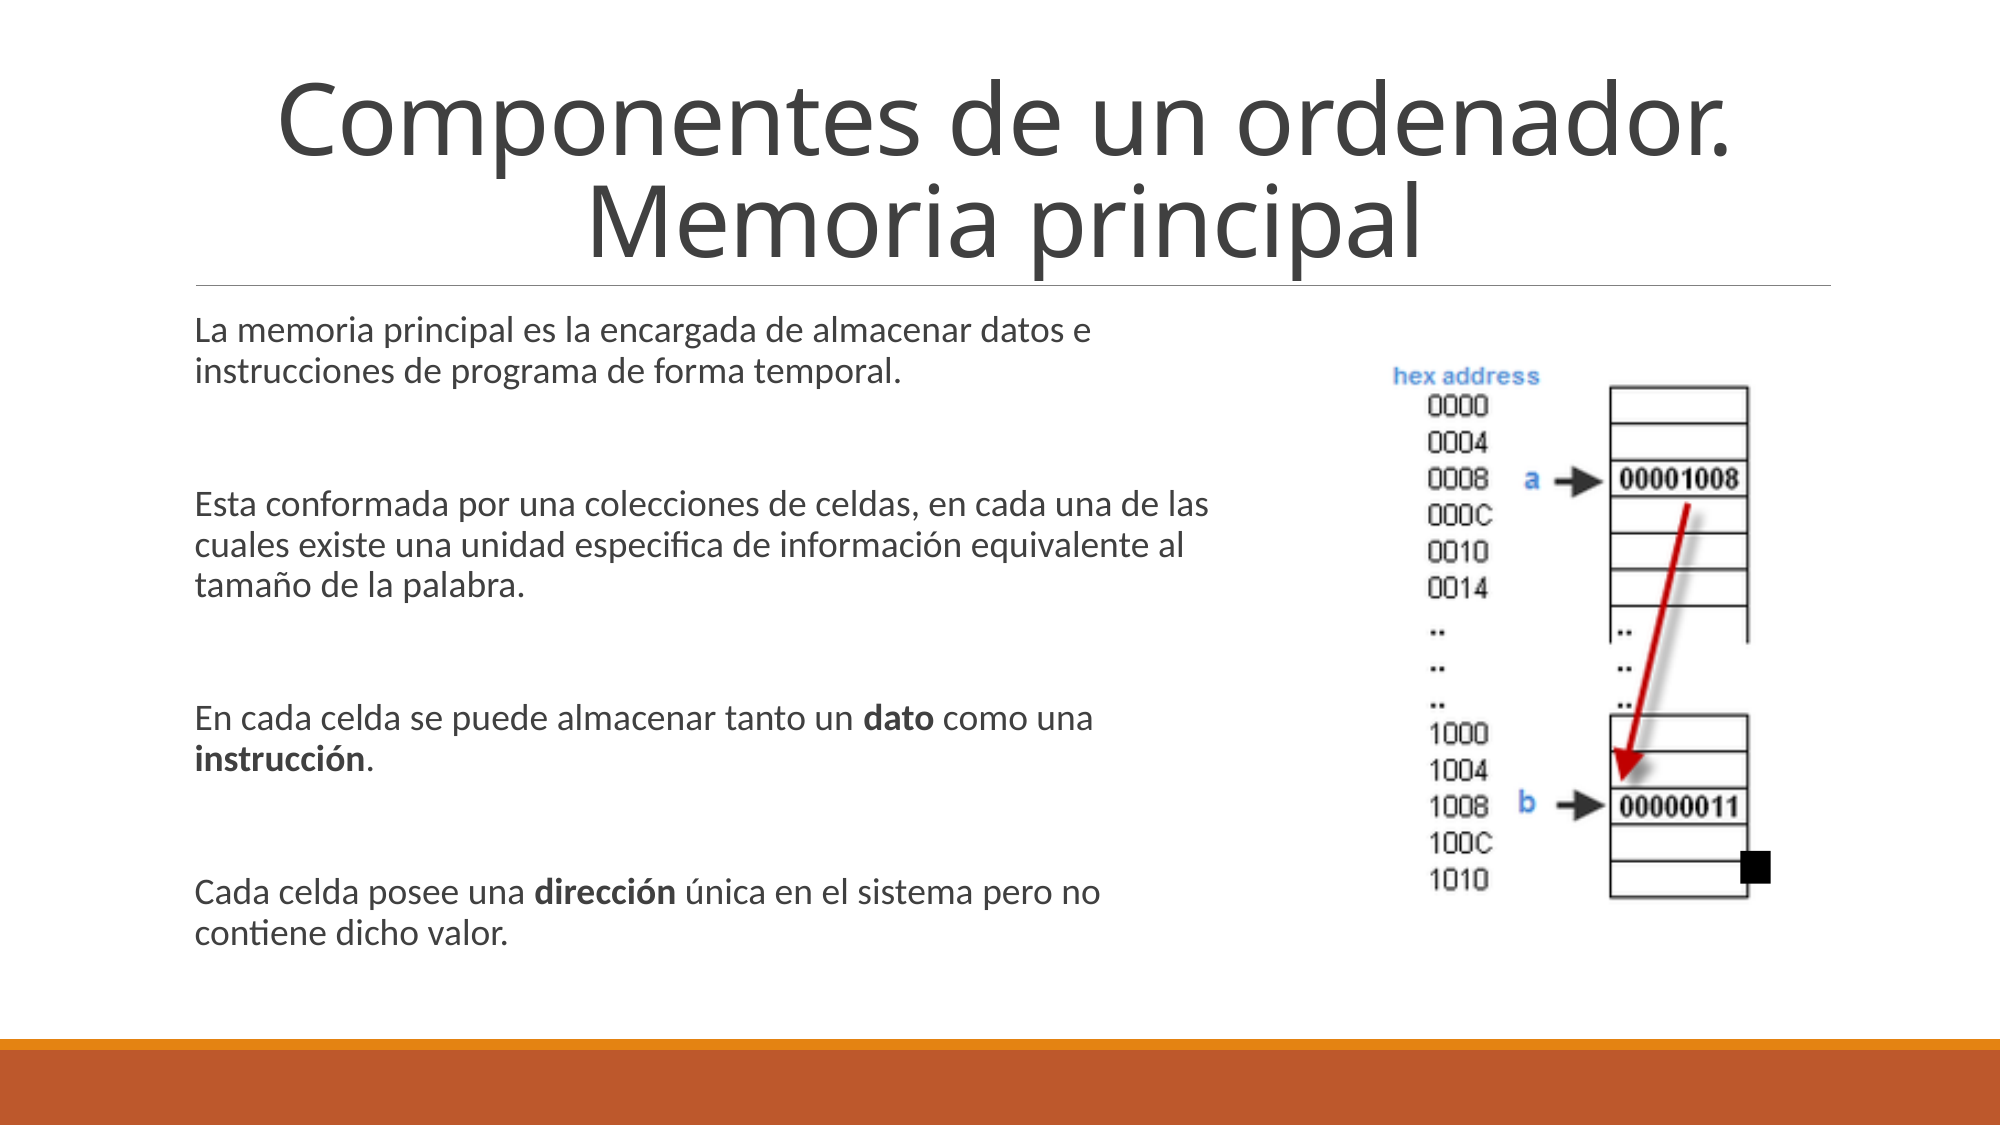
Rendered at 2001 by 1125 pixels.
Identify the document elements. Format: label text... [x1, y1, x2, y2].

list La memoria principal es la encargada de almacenar datos e instrucciones de programa de forma temporal. Esta conformada por una colecciones de celdas, en cada una de las cuales existe una unidad especifica de información equivalente al tamaño de la palabra. En cada celda se puede almacenar tanto un dato como una instrucción. Cada celda posee una dirección única en el sistema pero no contiene dicho valor. [180, 302, 1239, 963]
title Componentes de un ordenador. Memoria principal [180, 47, 1830, 285]
picture [1374, 358, 1772, 930]
